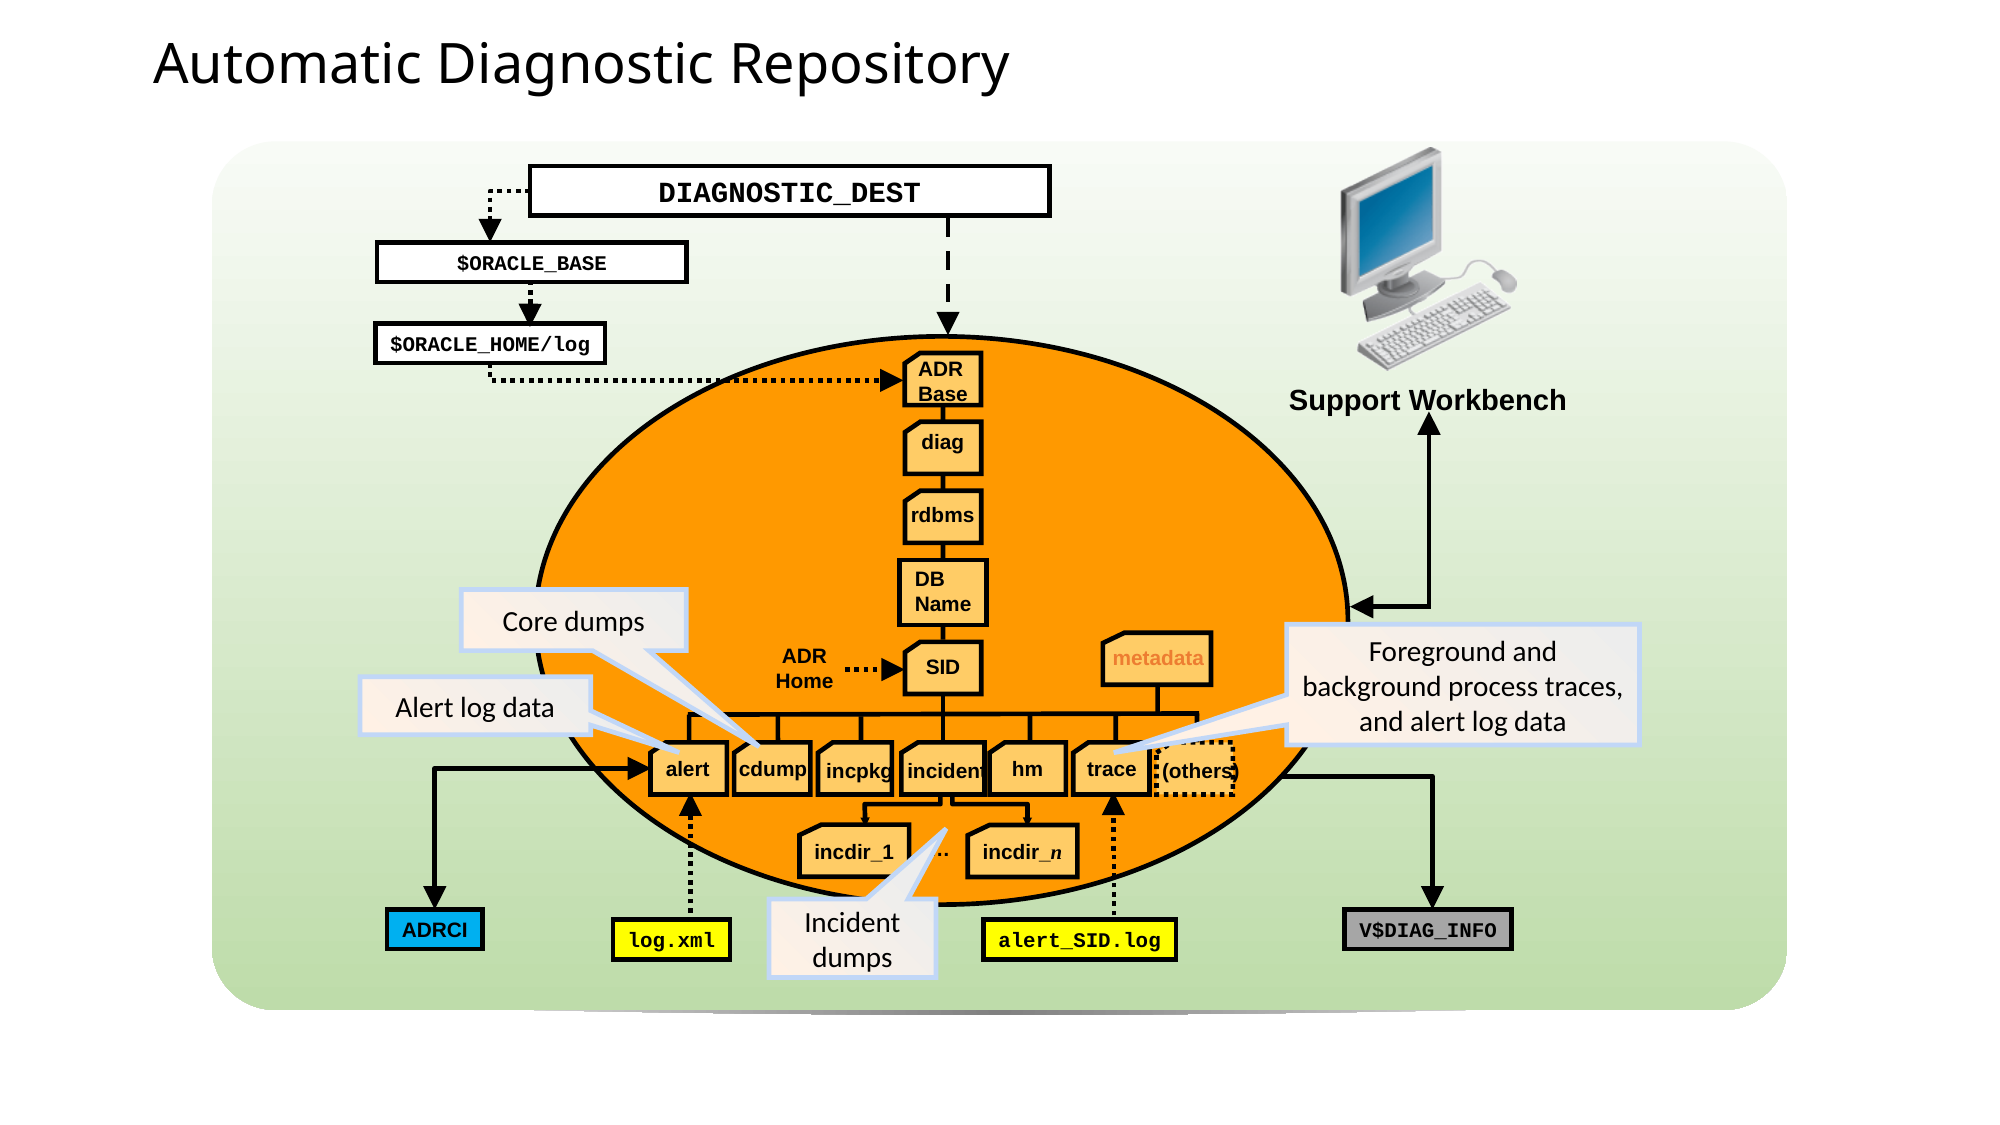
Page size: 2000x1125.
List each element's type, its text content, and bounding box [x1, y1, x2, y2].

title Automatic Diagnostic Repository [138, 27, 1813, 104]
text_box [211, 141, 1788, 1015]
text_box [359, 147, 1640, 978]
